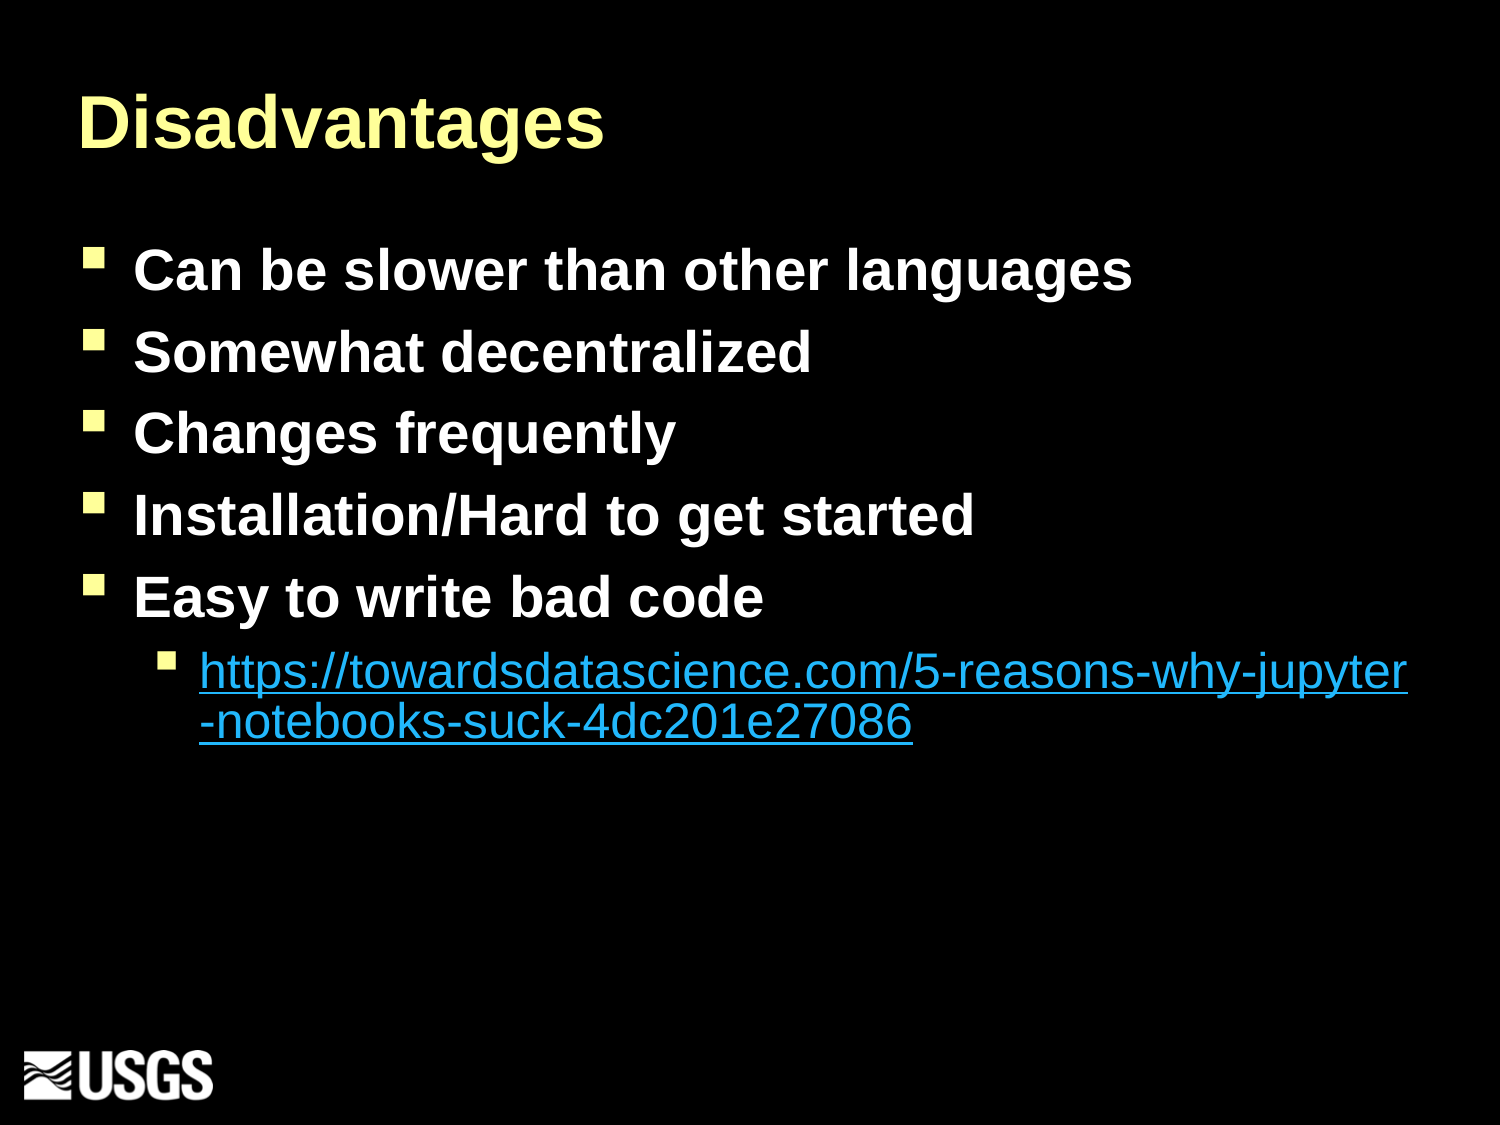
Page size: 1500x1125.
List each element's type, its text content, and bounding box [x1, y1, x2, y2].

title Disadvantages [62, 24, 1425, 213]
list Can be slower than other languages Somewhat decentralized Changes frequently Installation/Hard to get started Easy to write bad code https://towardsdatascience.com/5-reasons-why-jupyter-notebooks-suck-4dc201e27086 [62, 224, 1425, 963]
